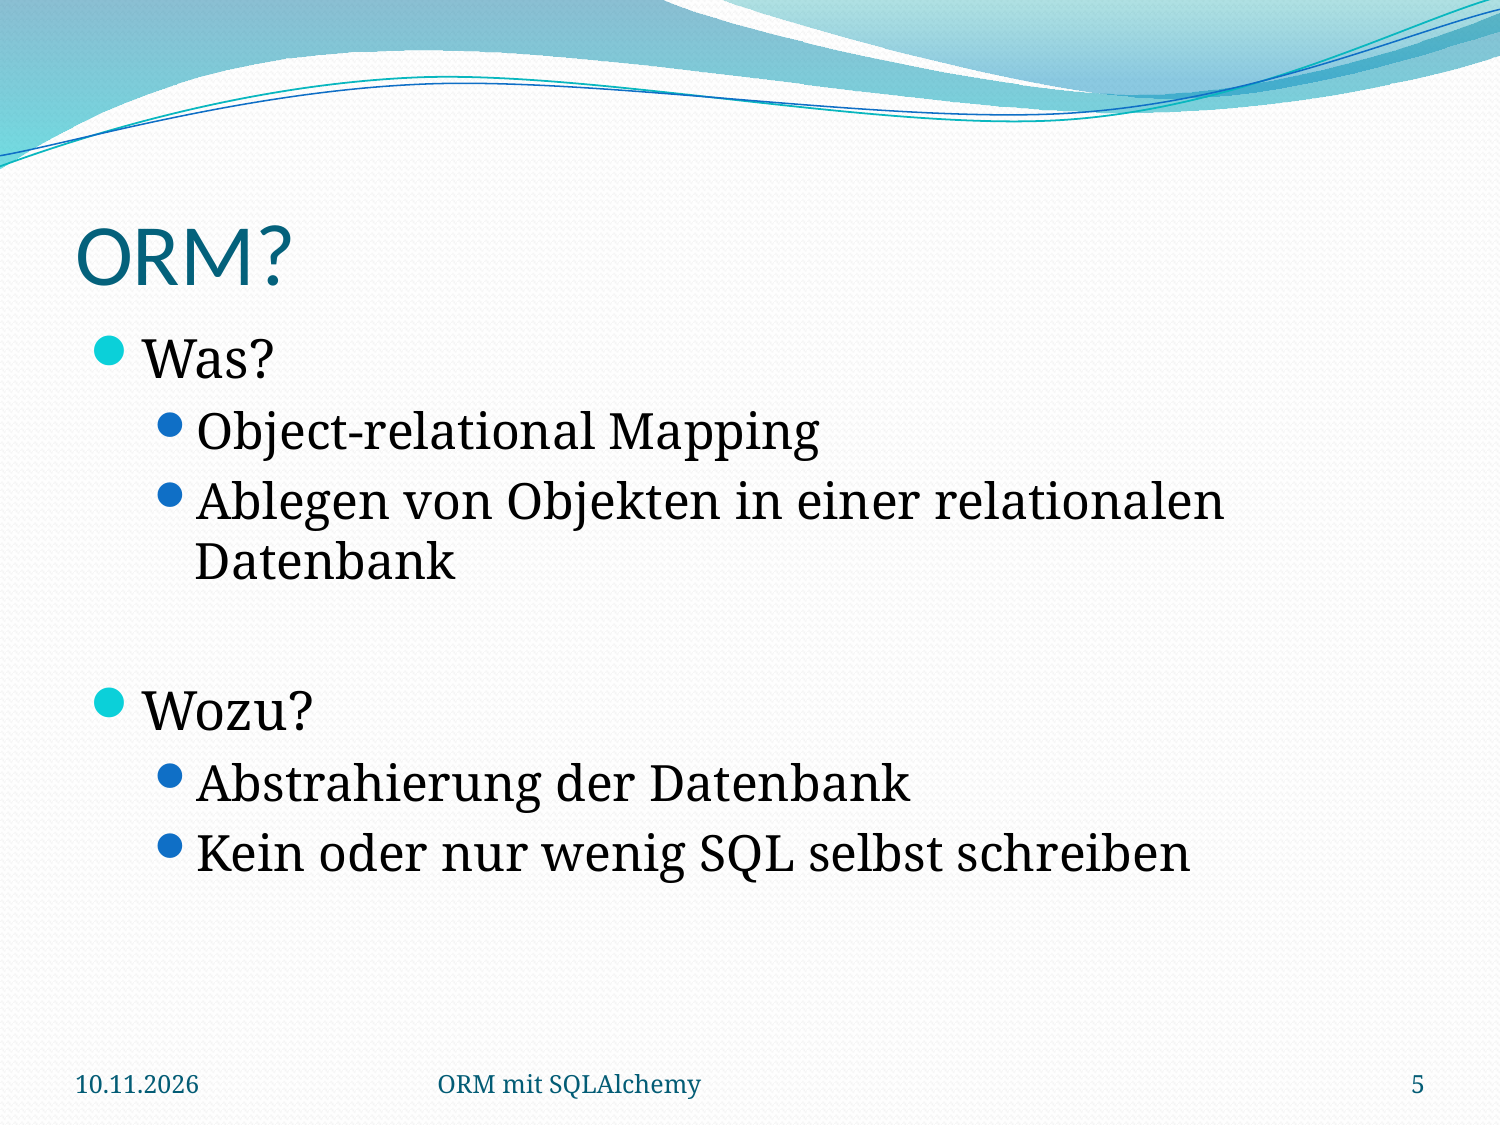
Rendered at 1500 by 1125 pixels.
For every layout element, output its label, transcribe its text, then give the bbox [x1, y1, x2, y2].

footer ORM mit SQLAlchemy [437, 1042, 988, 1103]
title ORM? [75, 115, 1471, 303]
slide_number 5 [1299, 1042, 1425, 1103]
list Was? Object-relational Mapping Ablegen von Objekten in einer relationalen Datenbank Wozu? Abstrahierung der Datenbank Kein oder nur wenig SQL selbst schreiben [75, 317, 1471, 1038]
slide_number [75, 1042, 425, 1103]
